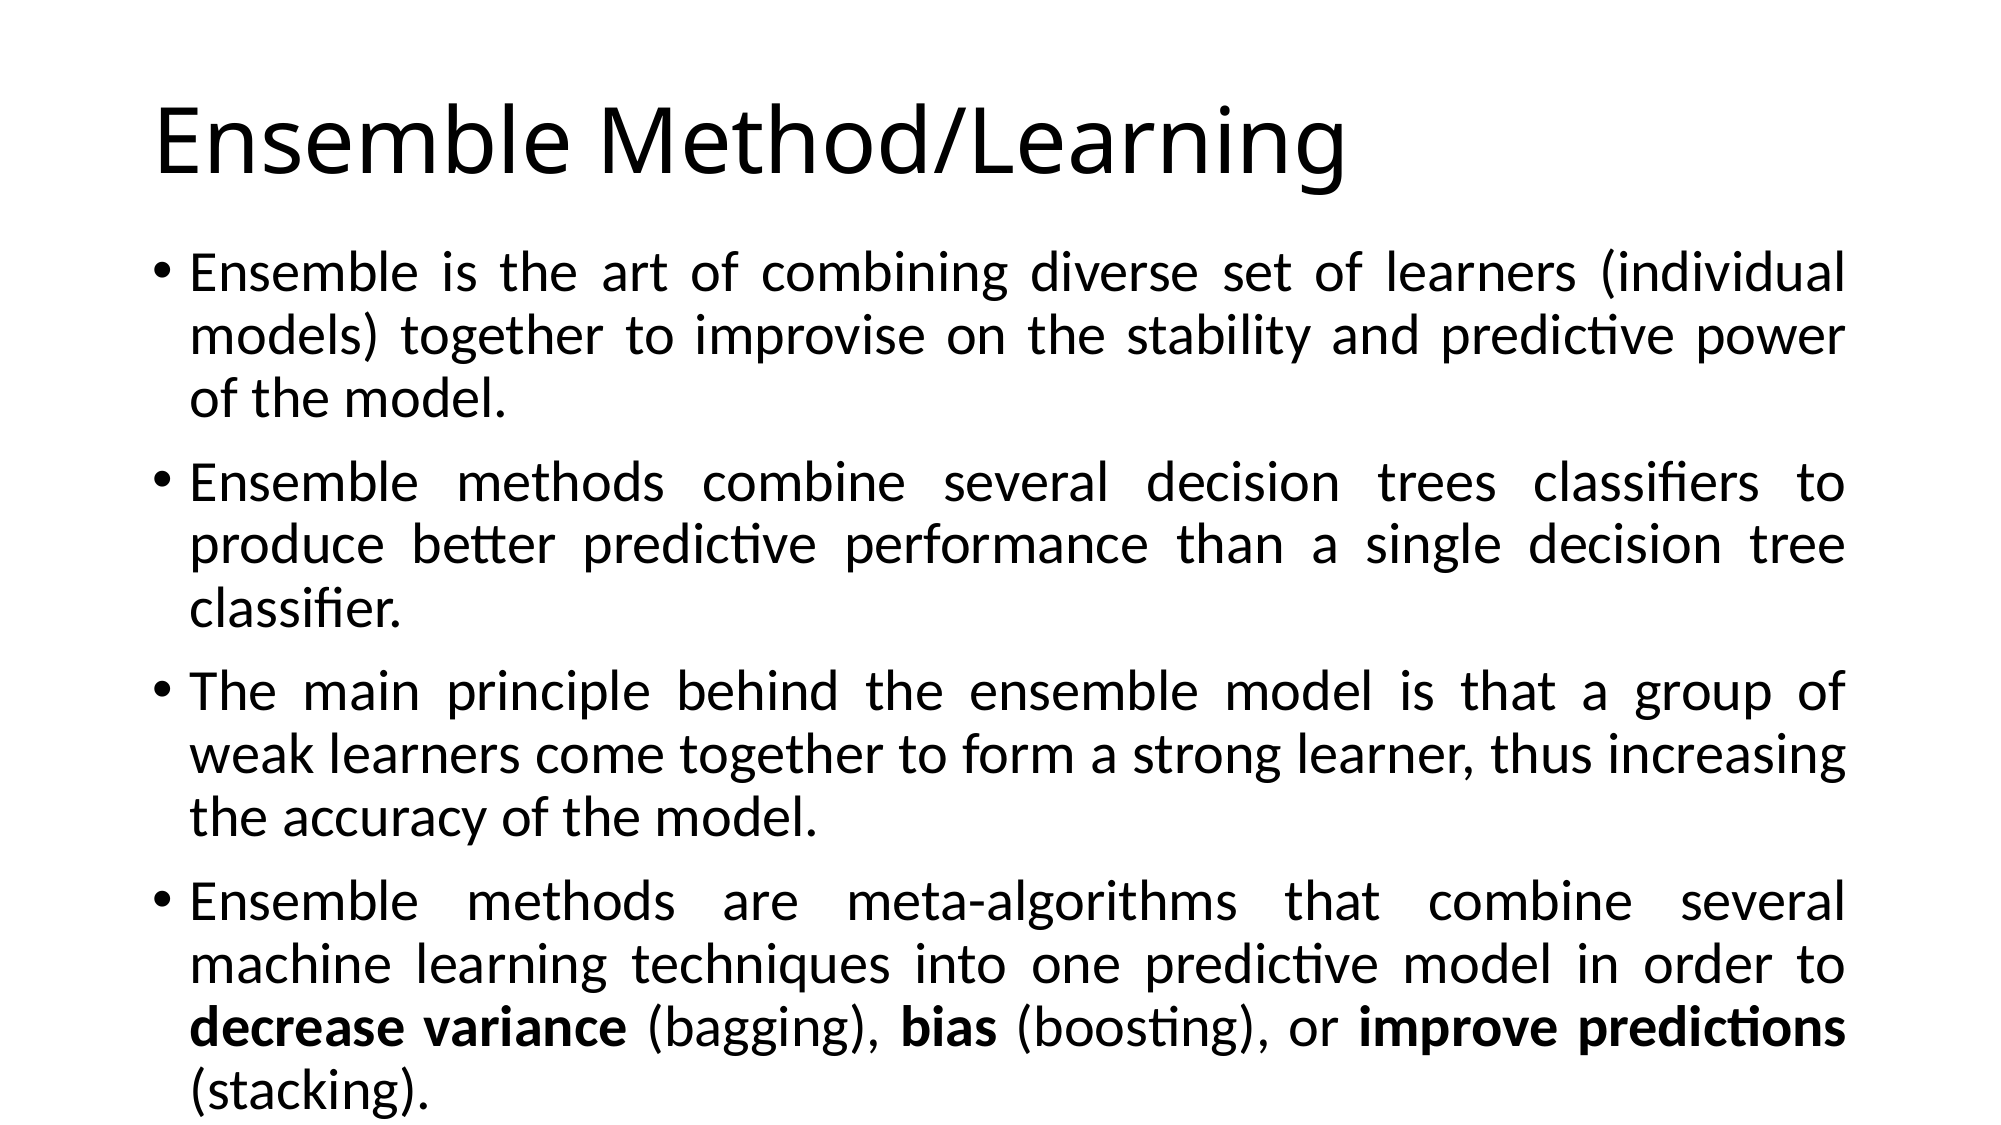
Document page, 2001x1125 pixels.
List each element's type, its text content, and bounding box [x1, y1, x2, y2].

list Ensemble is the art of combining diverse set of learners (individual models) together to improvise on the stability and predictive power of the model. Ensemble methods combine several decision trees classifiers to produce better predictive performance than a single decision tree classifier. The main principle behind the ensemble model is that a group of weak learners come together to form a strong learner, thus increasing the accuracy of the model. Ensemble methods are meta-algorithms that combine several machine learning techniques into one predictive model in order to decrease variance (bagging), bias (boosting), or improve predictions (stacking). [137, 233, 1863, 1107]
title Ensemble Method/Learning [137, 34, 1863, 233]
